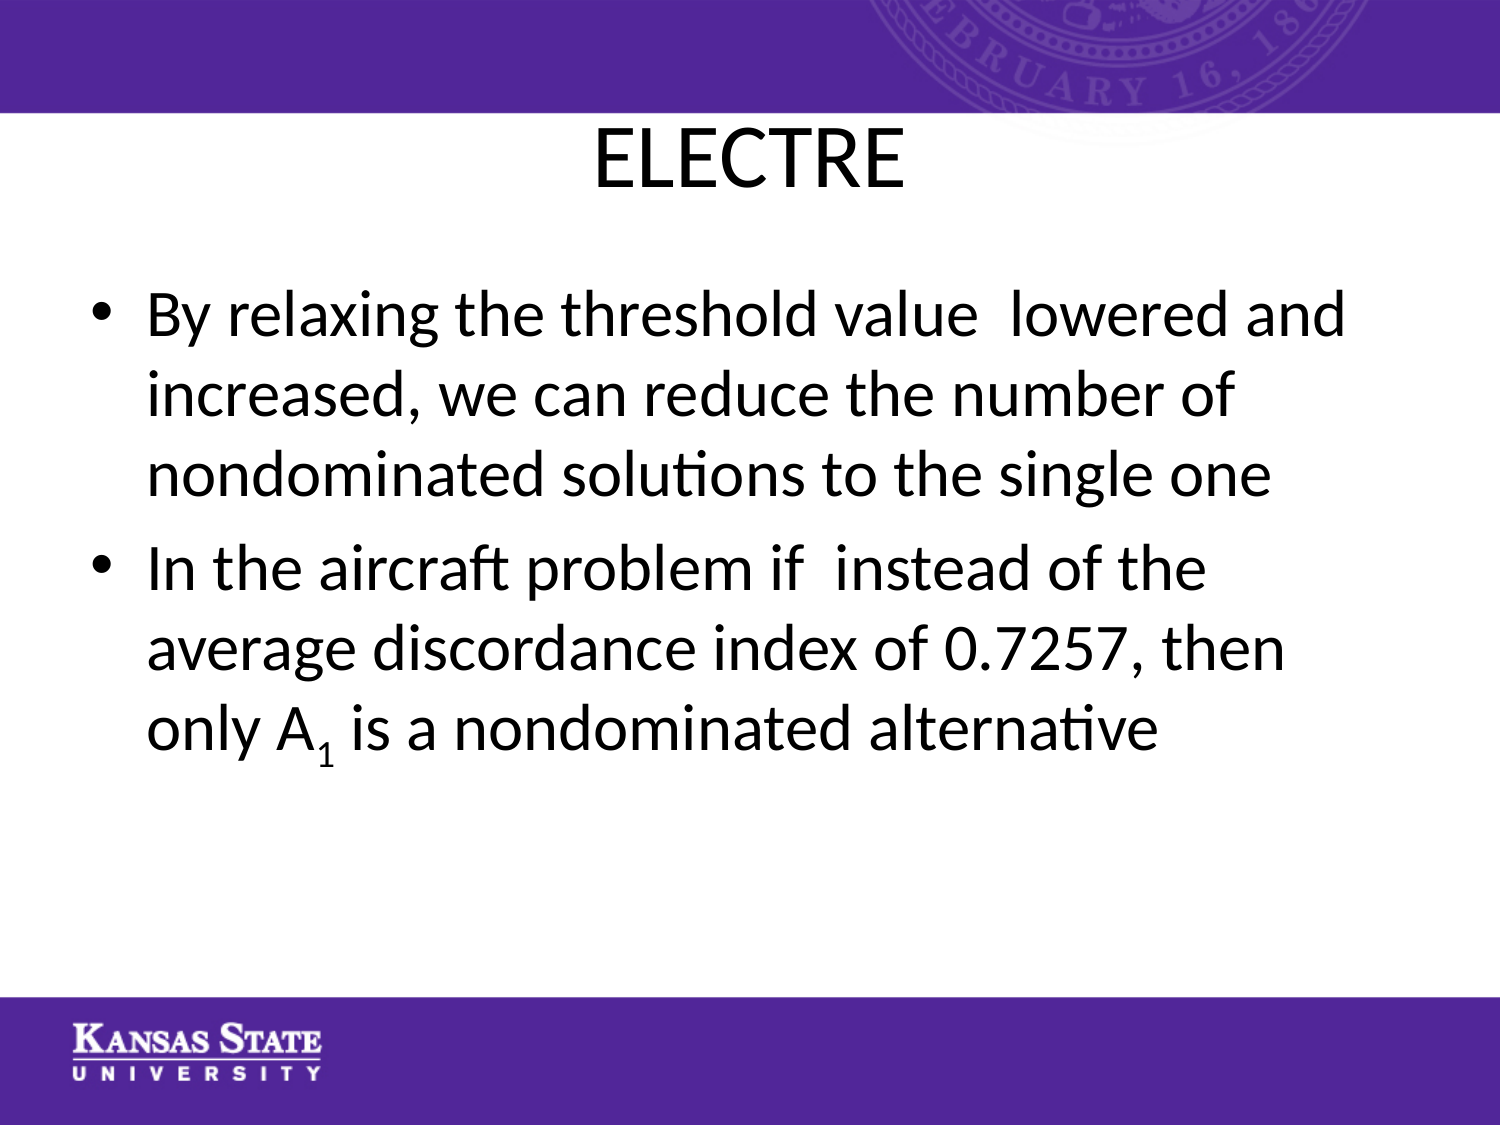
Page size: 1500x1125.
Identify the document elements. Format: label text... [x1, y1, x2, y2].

title ELECTRE [75, 57, 1425, 245]
picture [0, 0, 1500, 1125]
